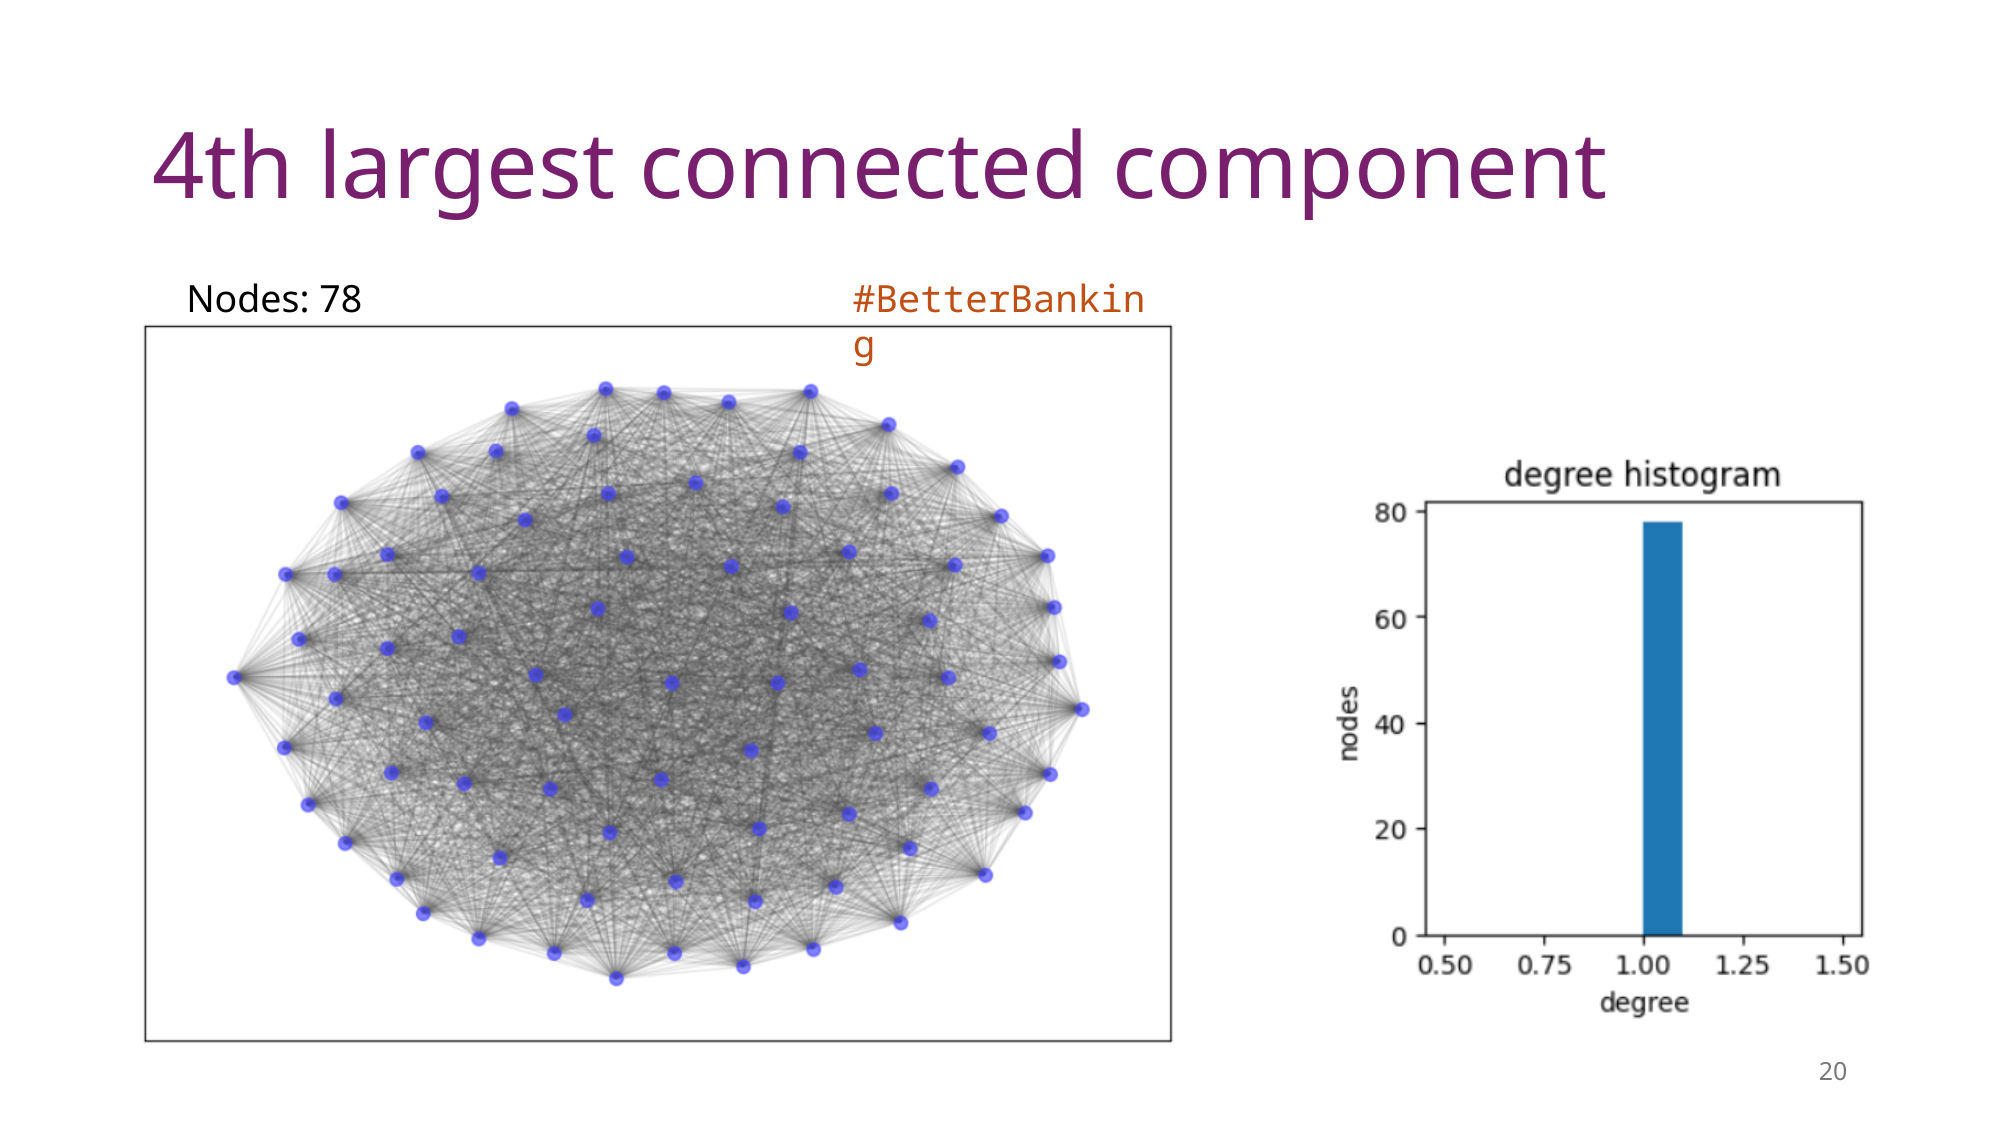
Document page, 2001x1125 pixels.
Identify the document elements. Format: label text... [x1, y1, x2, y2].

text_box #BetterBanking [838, 267, 1177, 317]
text_box 4th largest connected component [137, 59, 1863, 278]
text_box Nodes: 78 [171, 267, 535, 317]
picture [136, 317, 1178, 1046]
picture [1318, 442, 1885, 1034]
slide_number 20 [1412, 1042, 1863, 1103]
